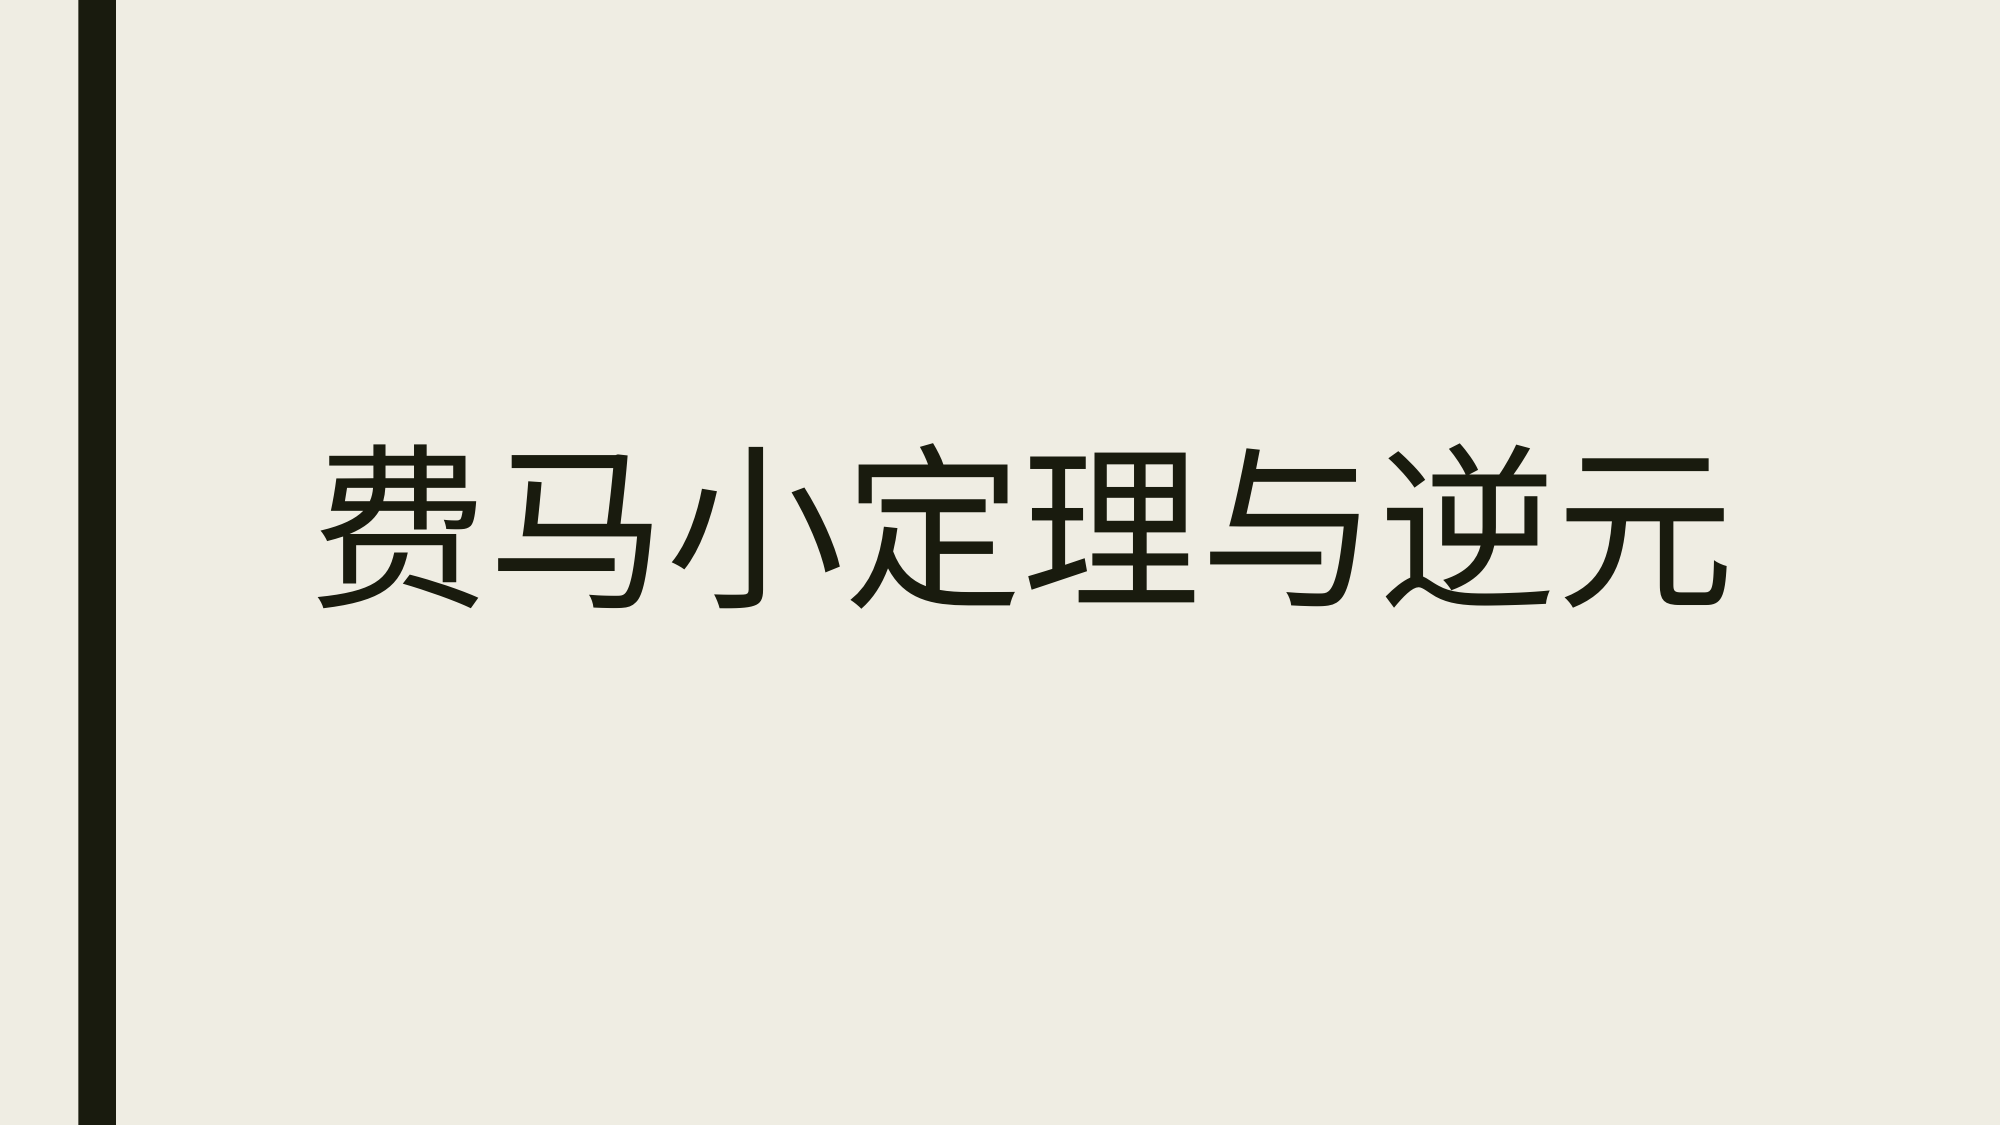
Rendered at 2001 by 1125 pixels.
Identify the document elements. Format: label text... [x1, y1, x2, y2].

title 费马小定理与逆元 [295, 434, 1800, 689]
